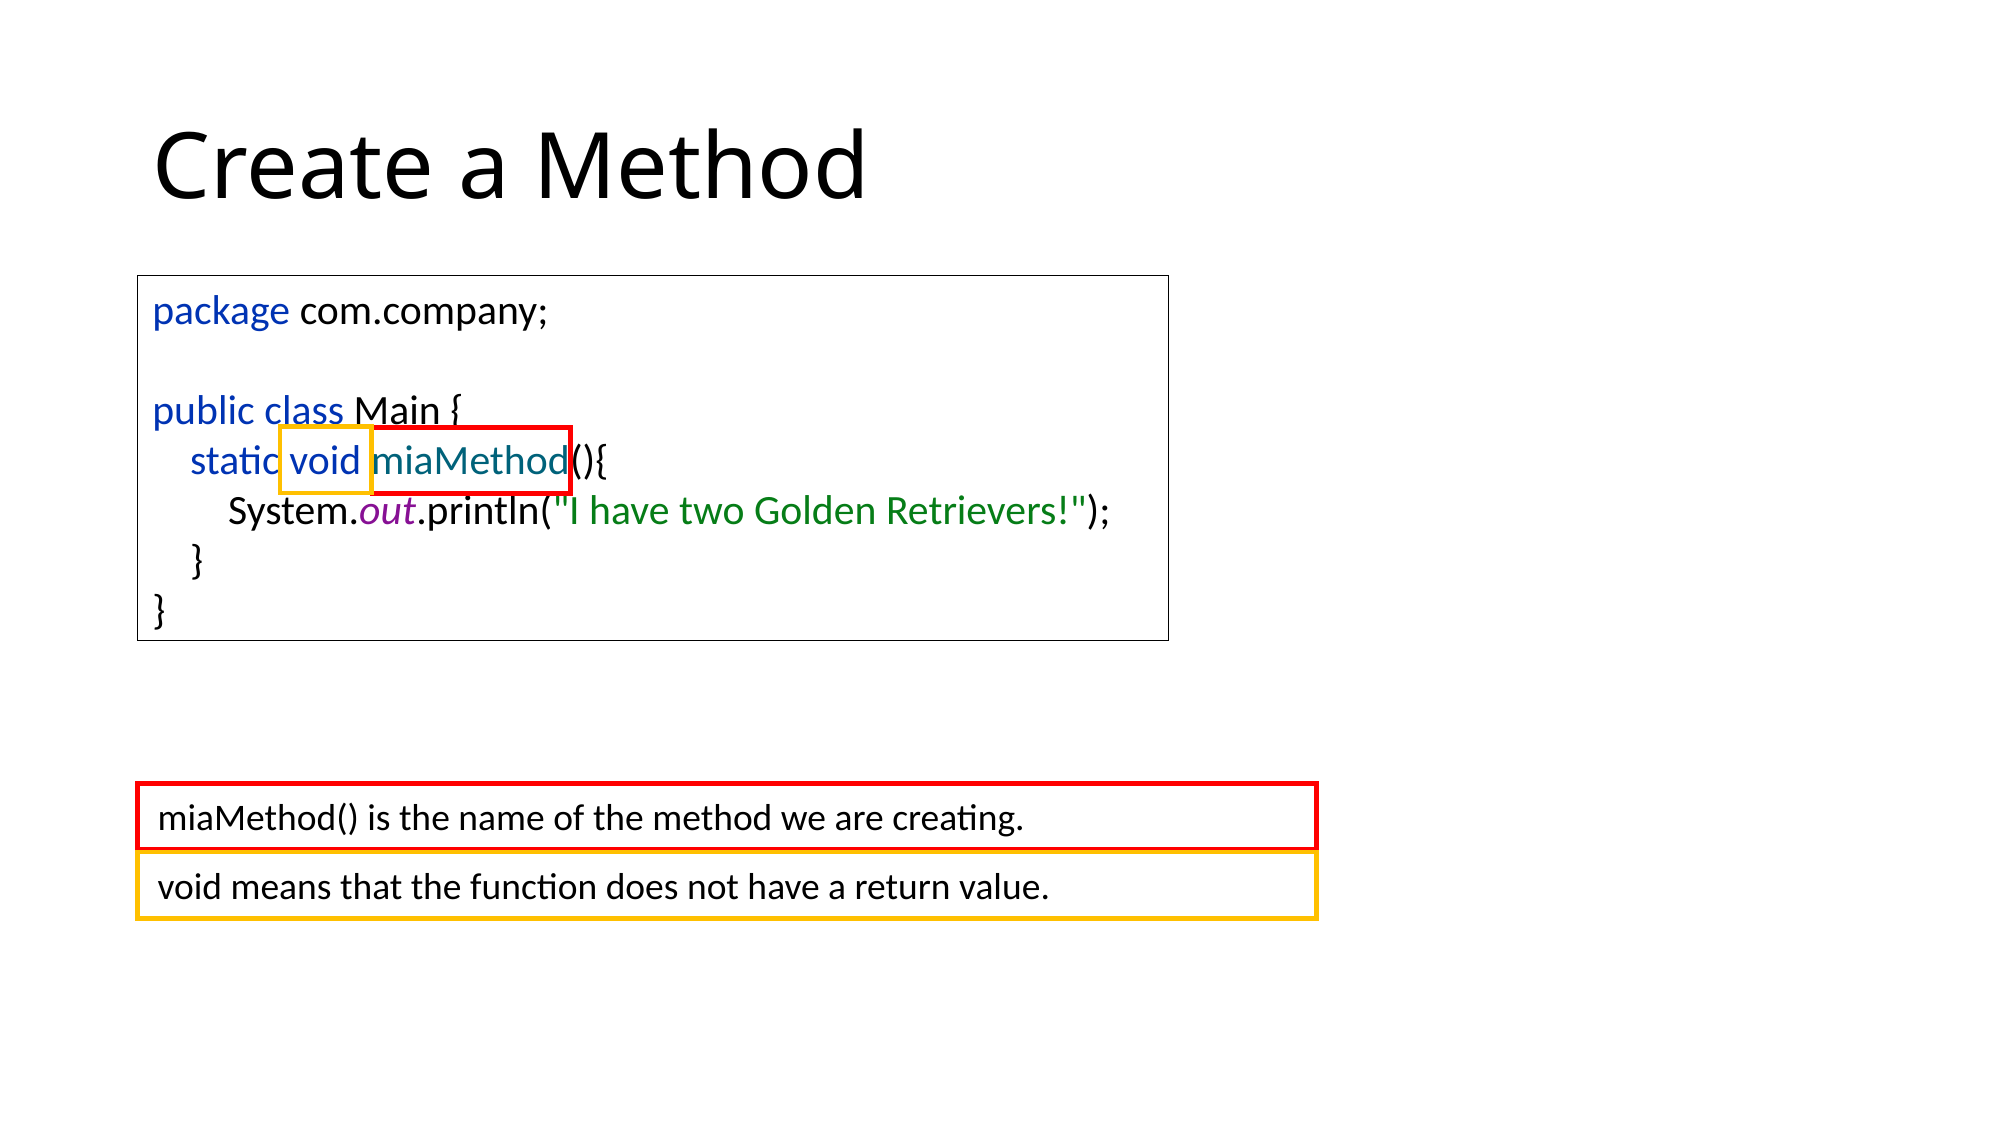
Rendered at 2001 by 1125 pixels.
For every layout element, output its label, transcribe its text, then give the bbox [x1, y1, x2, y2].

title Create a Method [137, 59, 1863, 278]
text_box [137, 275, 1169, 645]
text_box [137, 783, 1317, 919]
